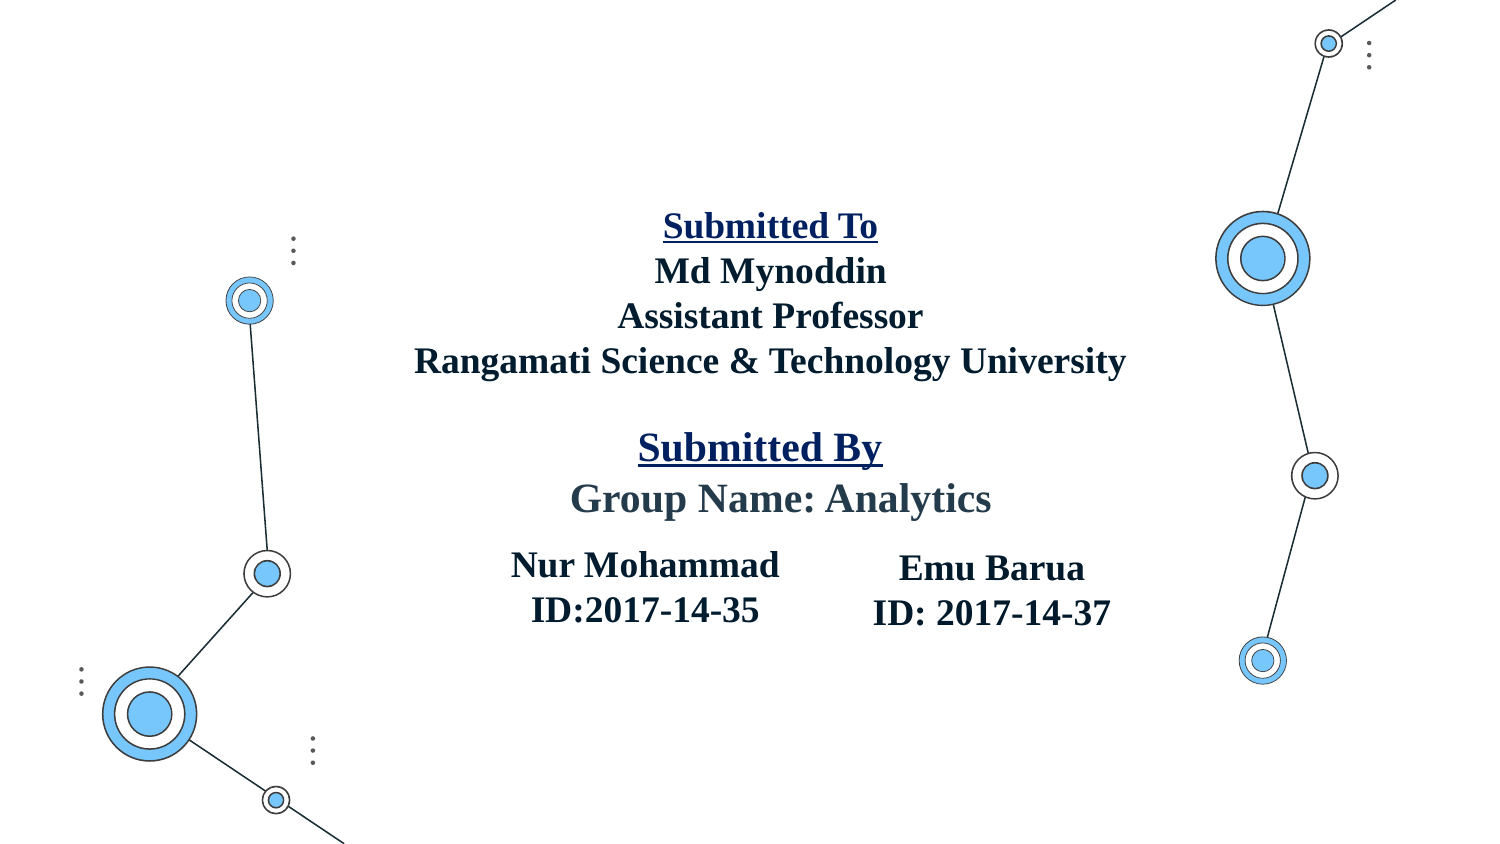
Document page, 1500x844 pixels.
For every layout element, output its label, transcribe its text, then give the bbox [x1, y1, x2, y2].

text_box Submitted By [528, 412, 992, 463]
text_box Emu Barua ID: 2017-14-37 [823, 535, 1161, 641]
text_box Group Name: Analytics [513, 463, 1049, 529]
text_box Submitted To Md Mynoddin Assistant Professor Rangamati Science & Technology University [351, 194, 1190, 389]
text_box Nur Mohammad ID:2017-14-35 [466, 533, 825, 638]
